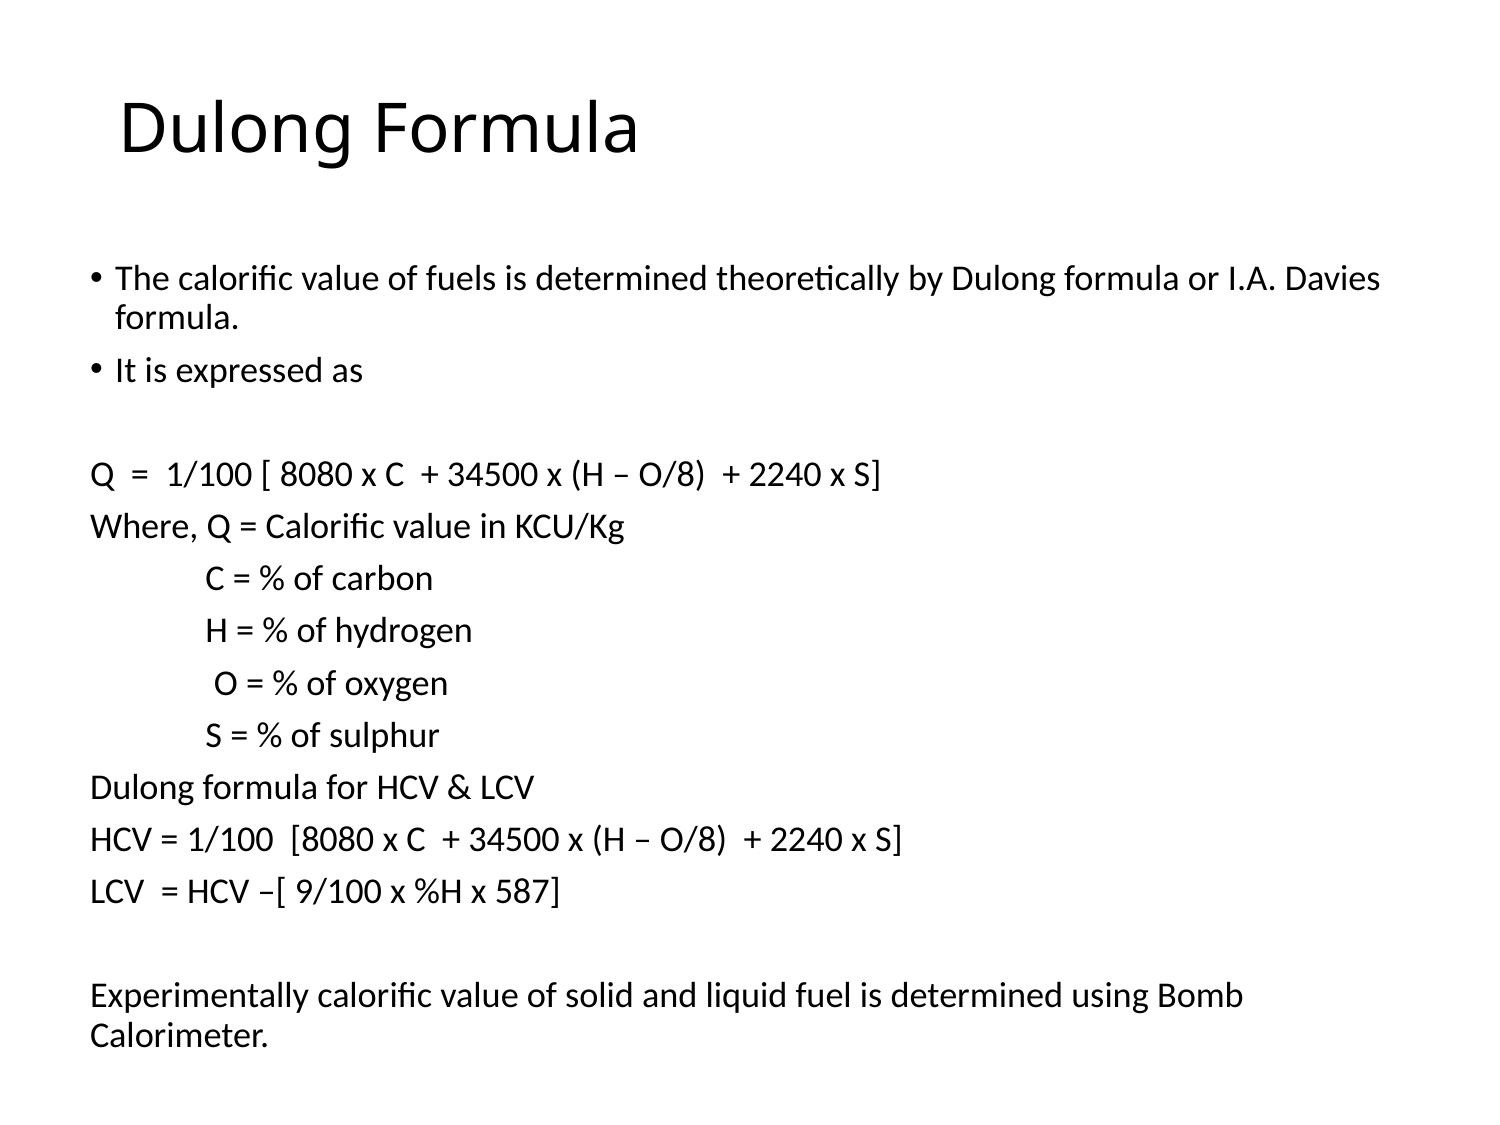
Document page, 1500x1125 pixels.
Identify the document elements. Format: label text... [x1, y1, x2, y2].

list The calorific value of fuels is determined theoretically by Dulong formula or I.A. Davies formula. It is expressed as Q = 1/100 [ 8080 x C + 34500 x (H – O/8) + 2240 x S] Where, Q = Calorific value in KCU/Kg C = % of carbon H = % of hydrogen O = % of oxygen S = % of sulphur Dulong formula for HCV & LCV HCV = 1/100 [8080 x C + 34500 x (H – O/8) + 2240 x S] LCV = HCV –[ 9/100 x %H x 587] Experimentally calorific value of solid and liquid fuel is determined using Bomb Calorimeter. [75, 251, 1438, 1066]
title Dulong Formula [103, 59, 1397, 200]
